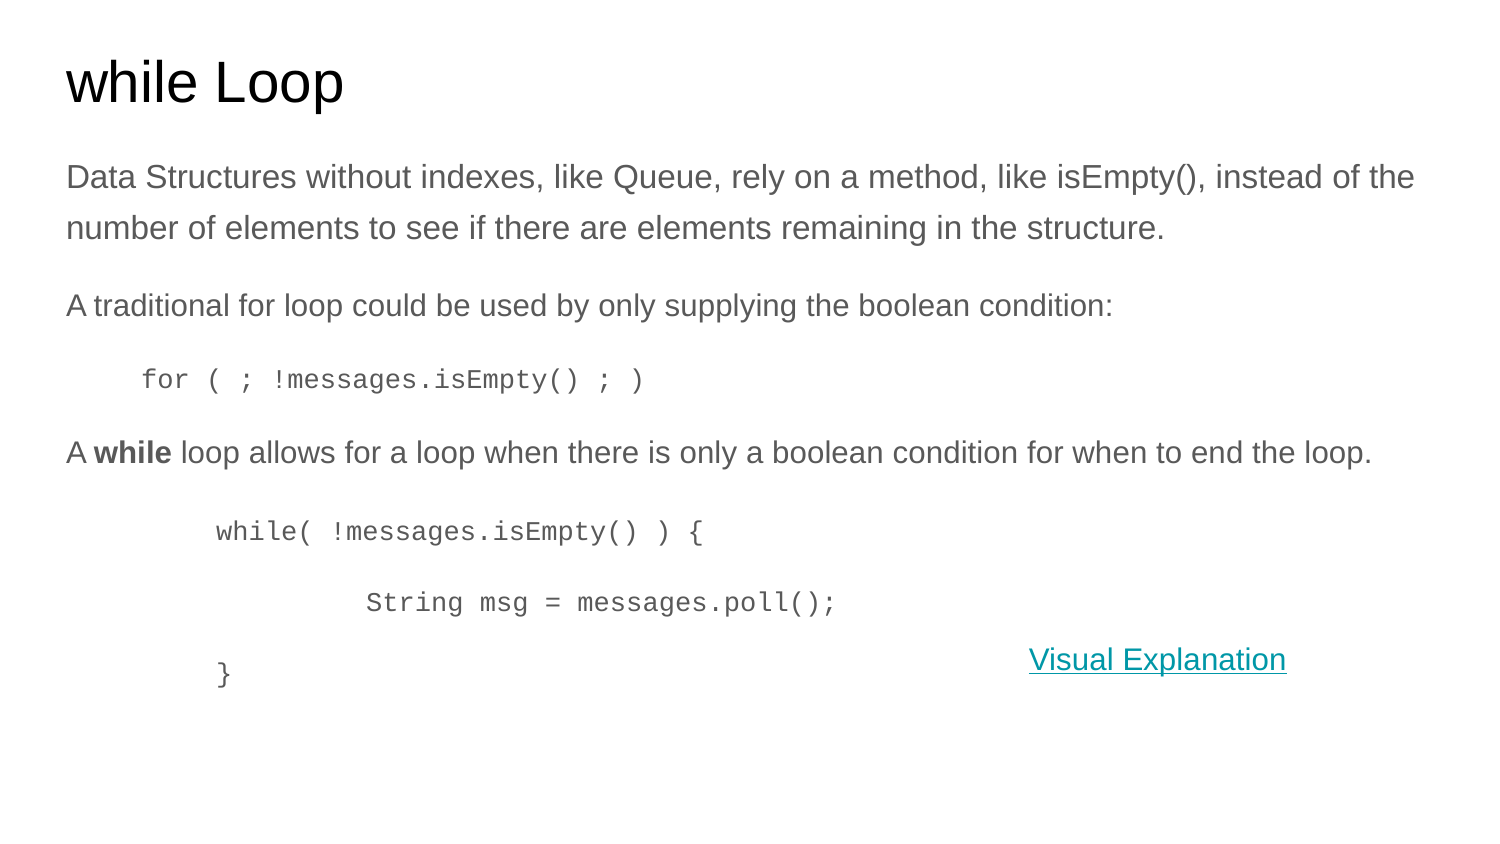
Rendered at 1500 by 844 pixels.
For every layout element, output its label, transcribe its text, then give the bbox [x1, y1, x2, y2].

list Data Structures without indexes, like Queue, rely on a method, like isEmpty(), instead of the number of elements to see if there are elements remaining in the structure. A traditional for loop could be used by only supplying the boolean condition: for ( ; !messages.isEmpty() ; ) A while loop allows for a loop when there is only a boolean condition for when to end the loop. while( !messages.isEmpty() ) { String msg = messages.poll(); } [51, 134, 1449, 695]
title while Loop [51, 29, 1449, 124]
text_box Visual Explanation [1013, 624, 1339, 695]
